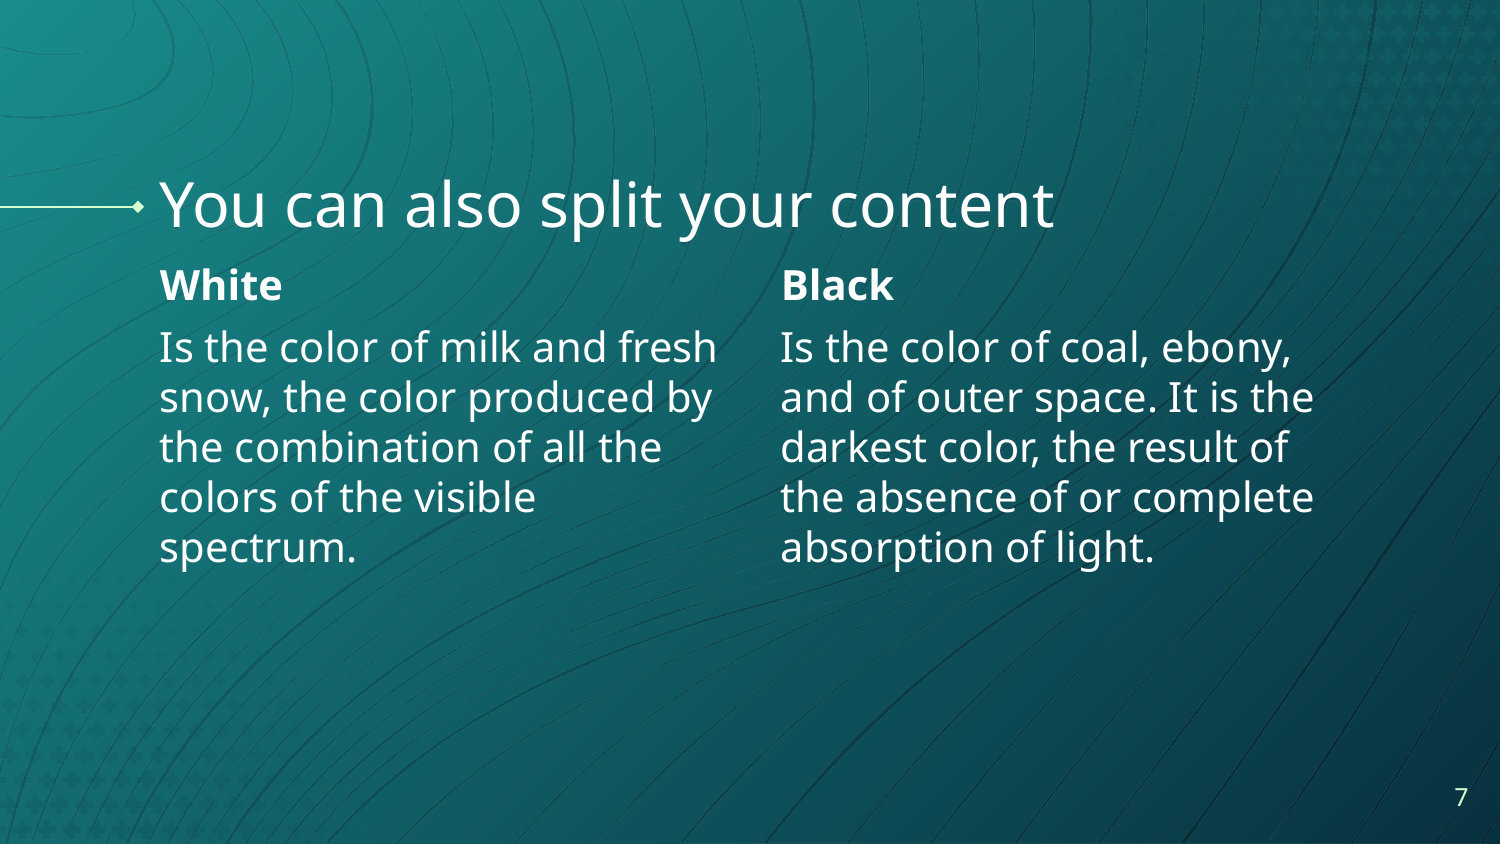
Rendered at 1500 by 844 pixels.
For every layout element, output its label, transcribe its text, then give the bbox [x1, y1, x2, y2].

slide_number 7 [1378, 766, 1469, 832]
title You can also split your content [159, 174, 1340, 240]
list Black Is the color of coal, ebony, and of outer space. It is the darkest color, the result of the absence of or complete absorption of light. [780, 258, 1340, 702]
list White Is the color of milk and fresh snow, the color produced by the combination of all the colors of the visible spectrum. [159, 258, 720, 702]
